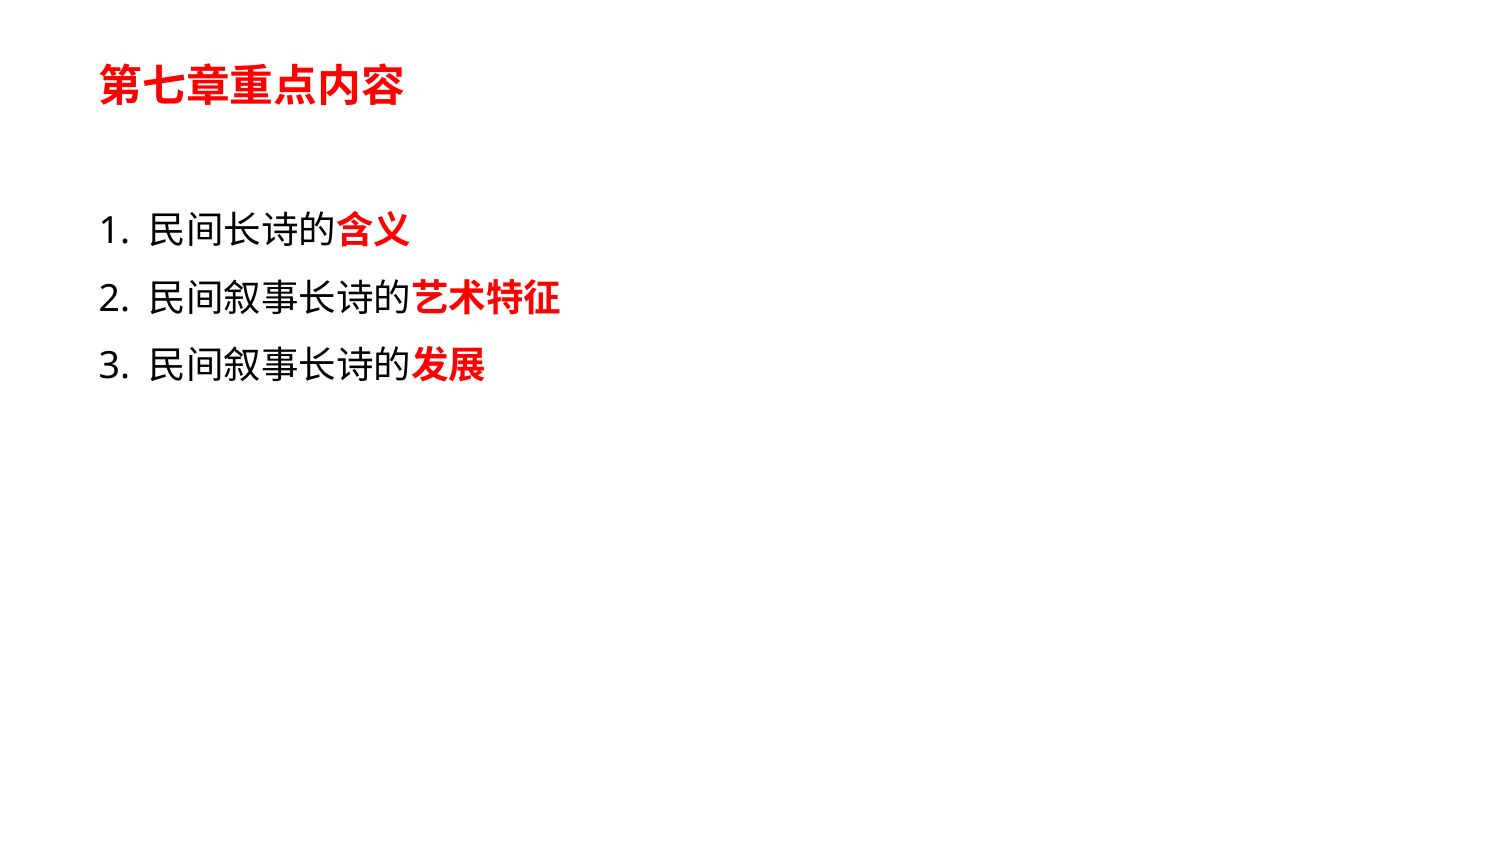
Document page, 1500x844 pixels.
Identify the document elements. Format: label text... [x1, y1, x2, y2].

text_box 1. 民间长诗的含义 2. 民间叙事长诗的艺术特征 3. 民间叙事长诗的发展 [87, 178, 1087, 460]
text_box 第七章重点内容 [87, 52, 598, 117]
